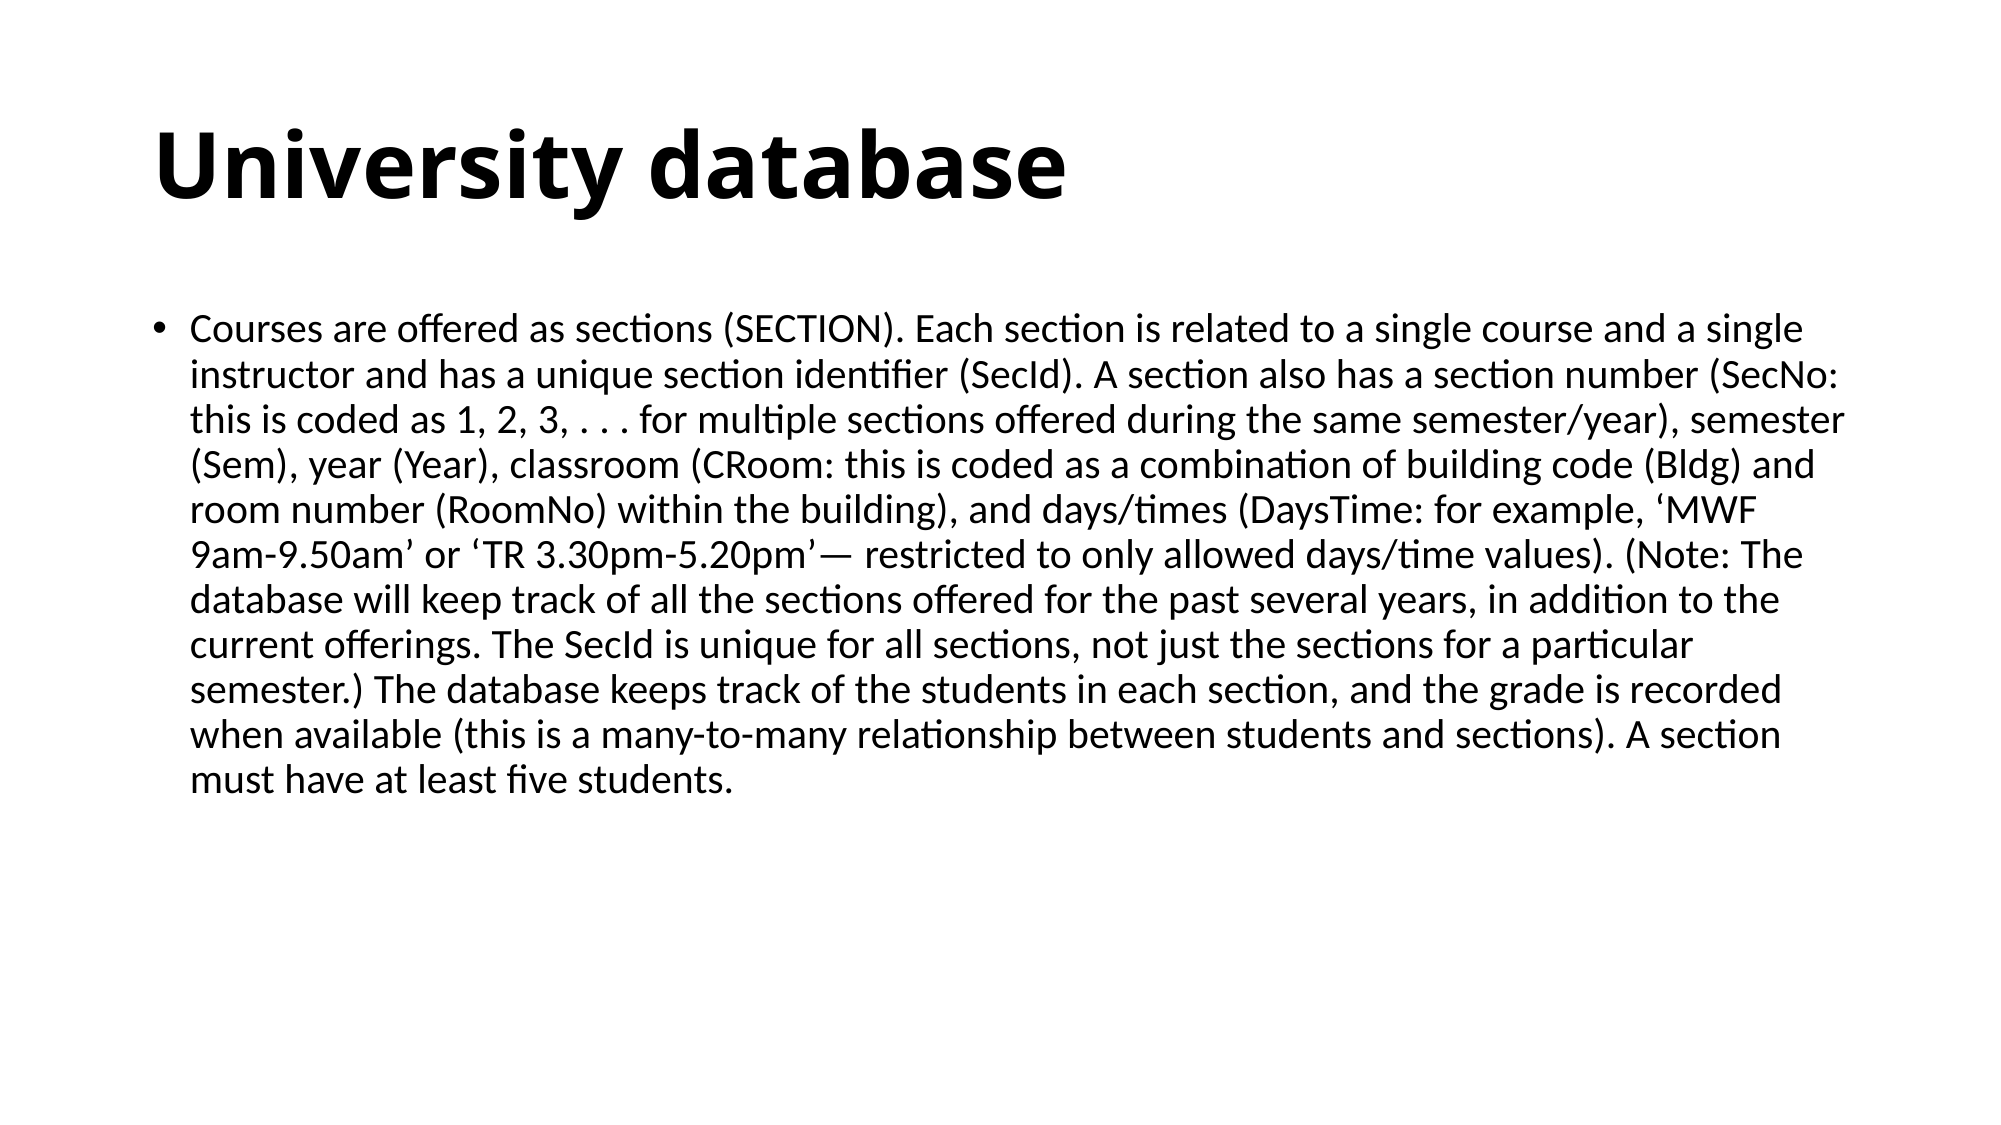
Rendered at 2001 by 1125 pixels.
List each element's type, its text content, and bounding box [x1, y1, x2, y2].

title University database [137, 59, 1863, 278]
list Courses are offered as sections (SECTION). Each section is related to a single course and a single instructor and has a unique section identifier (SecId). A section also has a section number (SecNo: this is coded as 1, 2, 3, . . . for multiple sections offered during the same semester/year), semester (Sem), year (Year), classroom (CRoom: this is coded as a combination of building code (Bldg) and room number (RoomNo) within the building), and days/times (DaysTime: for example, ‘MWF 9am-9.50am’ or ‘TR 3.30pm-5.20pm’— restricted to only allowed days/time values). (Note: The database will keep track of all the sections offered for the past several years, in addition to the current offerings. The SecId is unique for all sections, not just the sections for a particular semester.) The database keeps track of the students in each section, and the grade is recorded when available (this is a many-to-many relationship between students and sections). A section must have at least five students. [137, 299, 1863, 1014]
